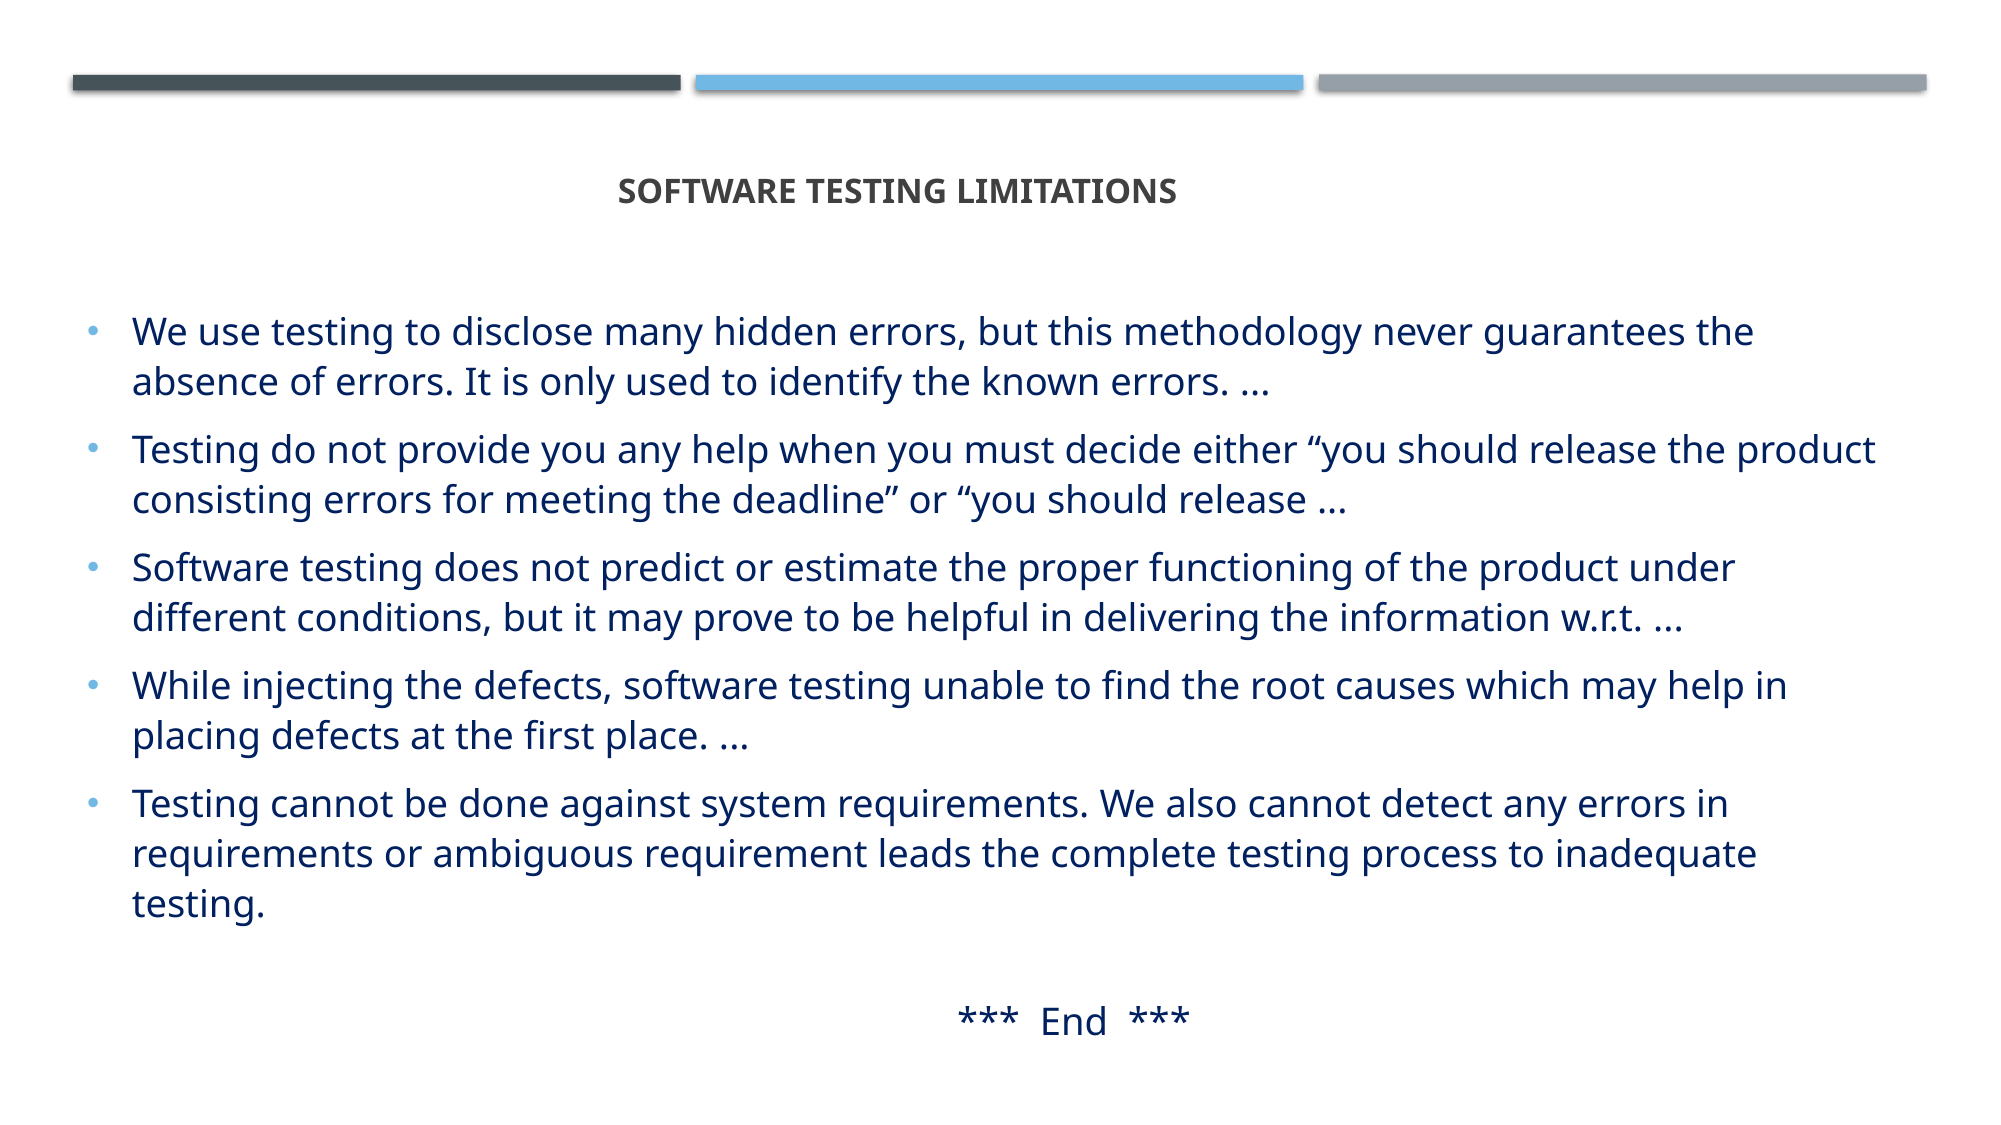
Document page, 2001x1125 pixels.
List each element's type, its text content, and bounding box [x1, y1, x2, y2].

title Software Testing Limitations [95, 115, 1905, 238]
list We use testing to disclose many hidden errors, but this methodology never guarantees the absence of errors. It is only used to identify the known errors. ... Testing do not provide you any help when you must decide either “you should release the product consisting errors for meeting the deadline” or “you should release ... Software testing does not predict or estimate the proper functioning of the product under different conditions, but it may prove to be helpful in delivering the information w.r.t. ... While injecting the defects, software testing unable to find the root causes which may help in placing defects at the first place. ... Testing cannot be done against system requirements. We also cannot detect any errors in requirements or ambiguous requirement leads the complete testing process to inadequate testing. *** End *** [71, 238, 1905, 1055]
